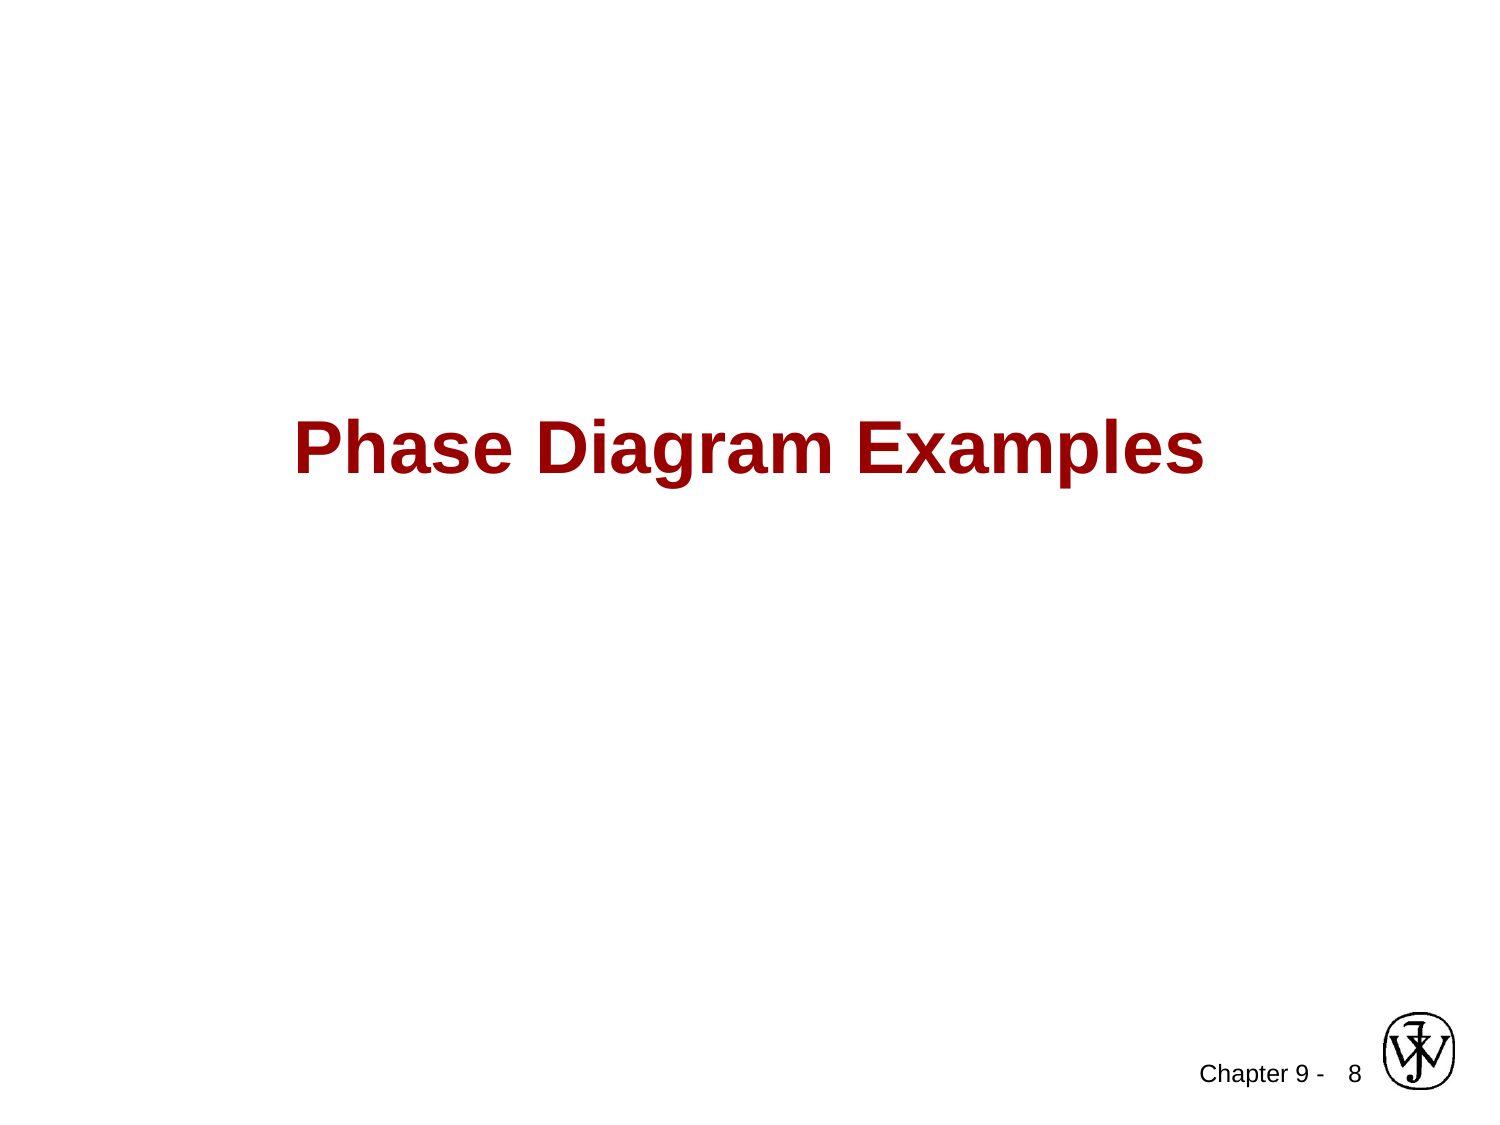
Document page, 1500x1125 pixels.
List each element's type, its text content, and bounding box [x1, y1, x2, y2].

picture [1383, 1012, 1455, 1090]
slide_number 8 [1258, 1050, 1453, 1110]
title Phase Diagram Examples [112, 399, 1388, 488]
